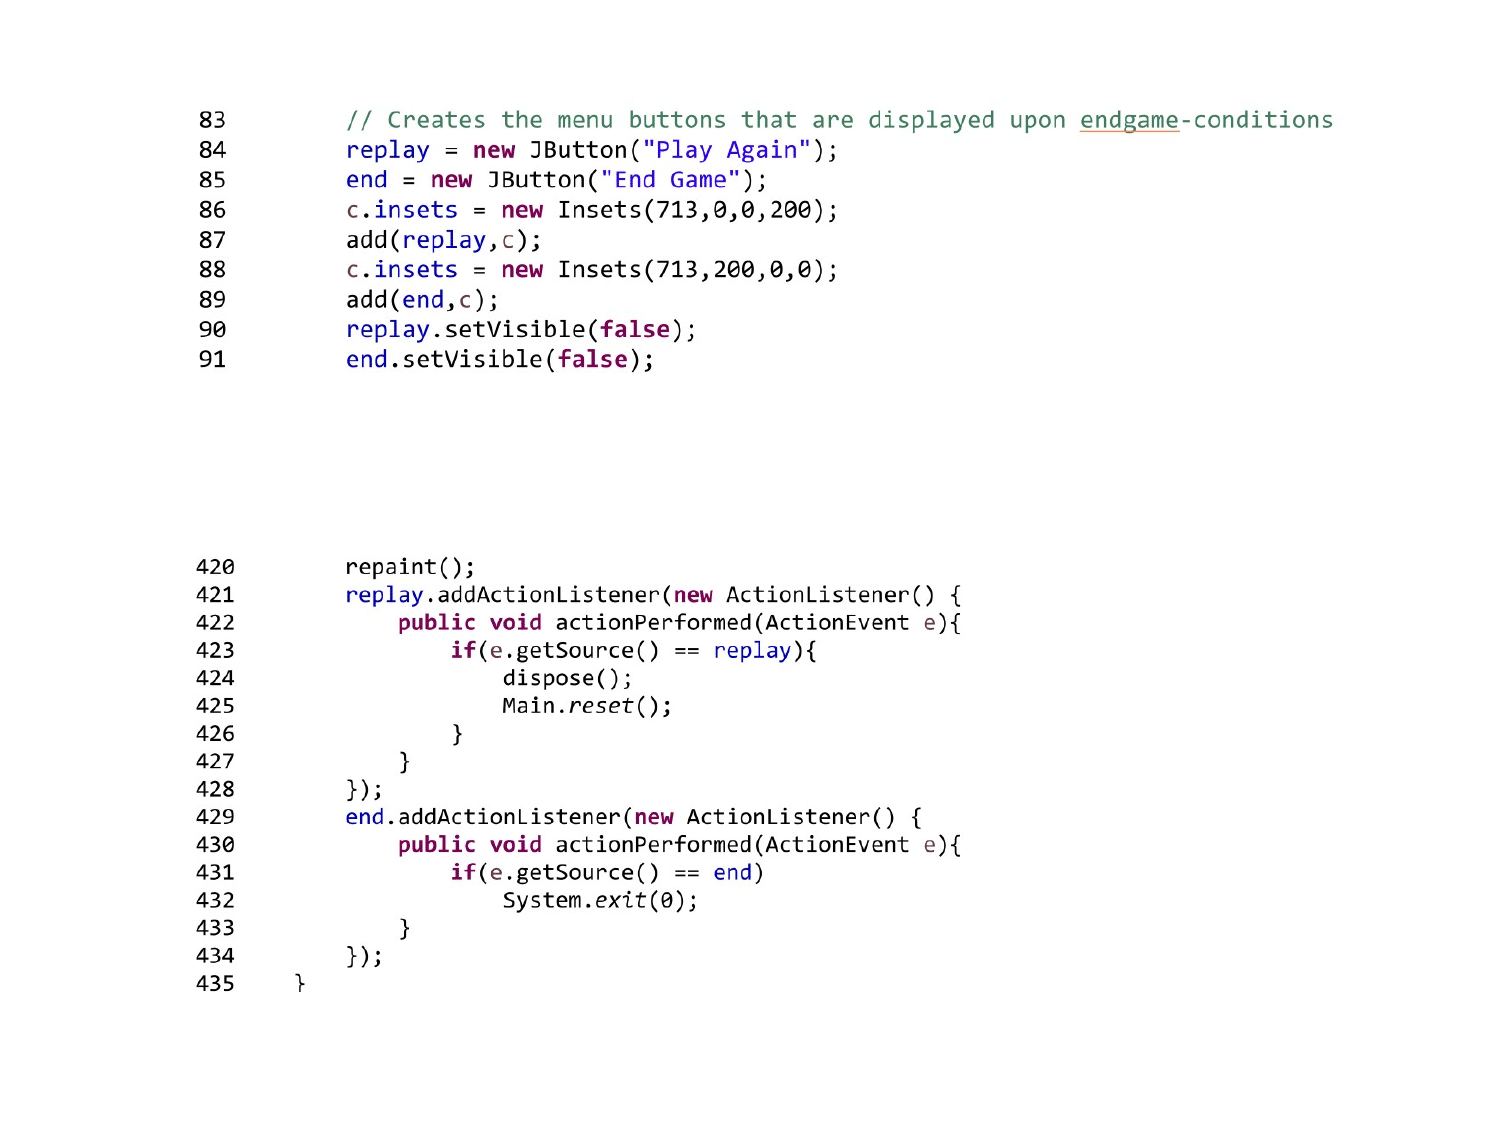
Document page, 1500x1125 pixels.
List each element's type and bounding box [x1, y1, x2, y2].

picture [0, 99, 1500, 373]
picture [24, 549, 1441, 992]
